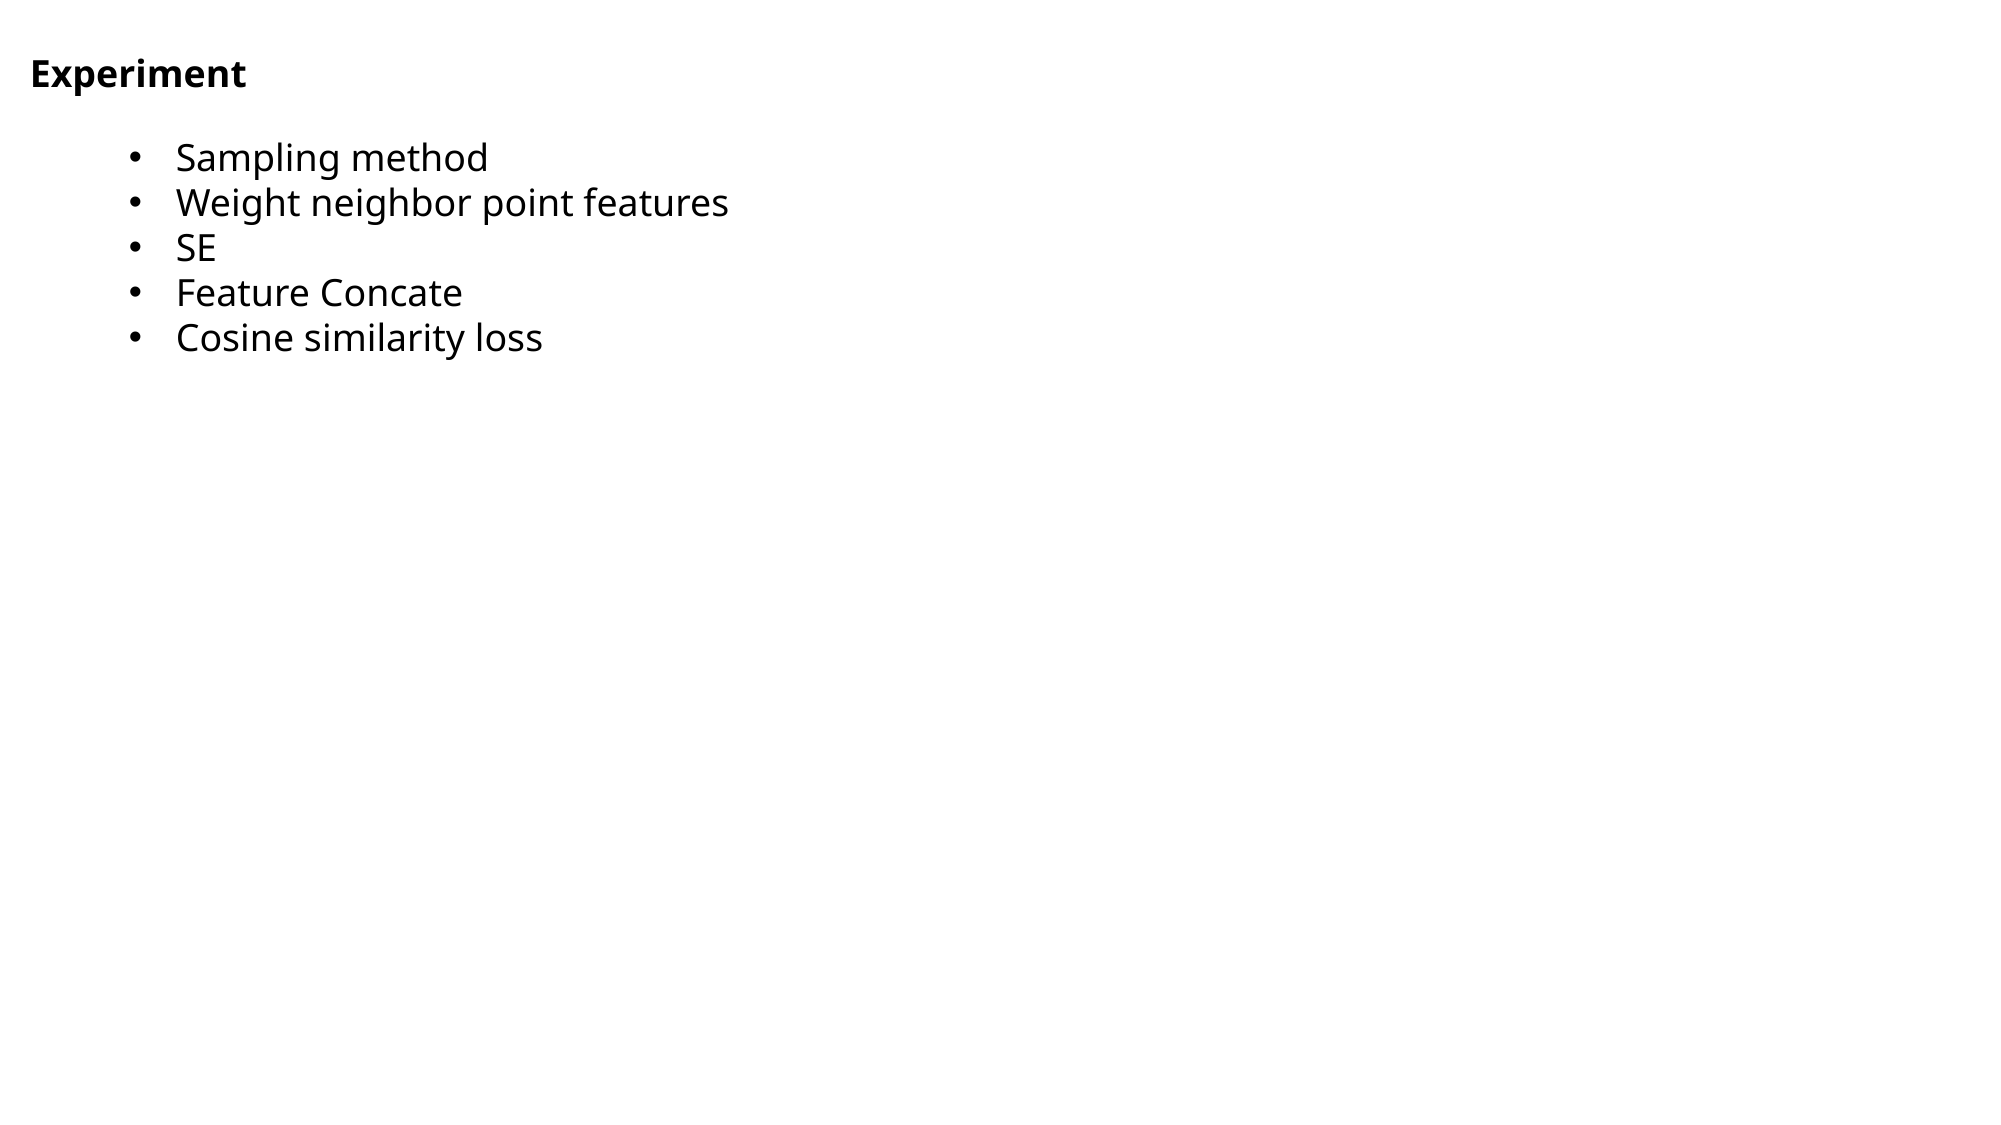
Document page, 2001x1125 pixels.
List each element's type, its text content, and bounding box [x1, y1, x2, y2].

text_box Sampling method Weight neighbor point features SE Feature Concate Cosine similarity loss [114, 126, 1469, 367]
text_box Experiment [14, 42, 390, 103]
